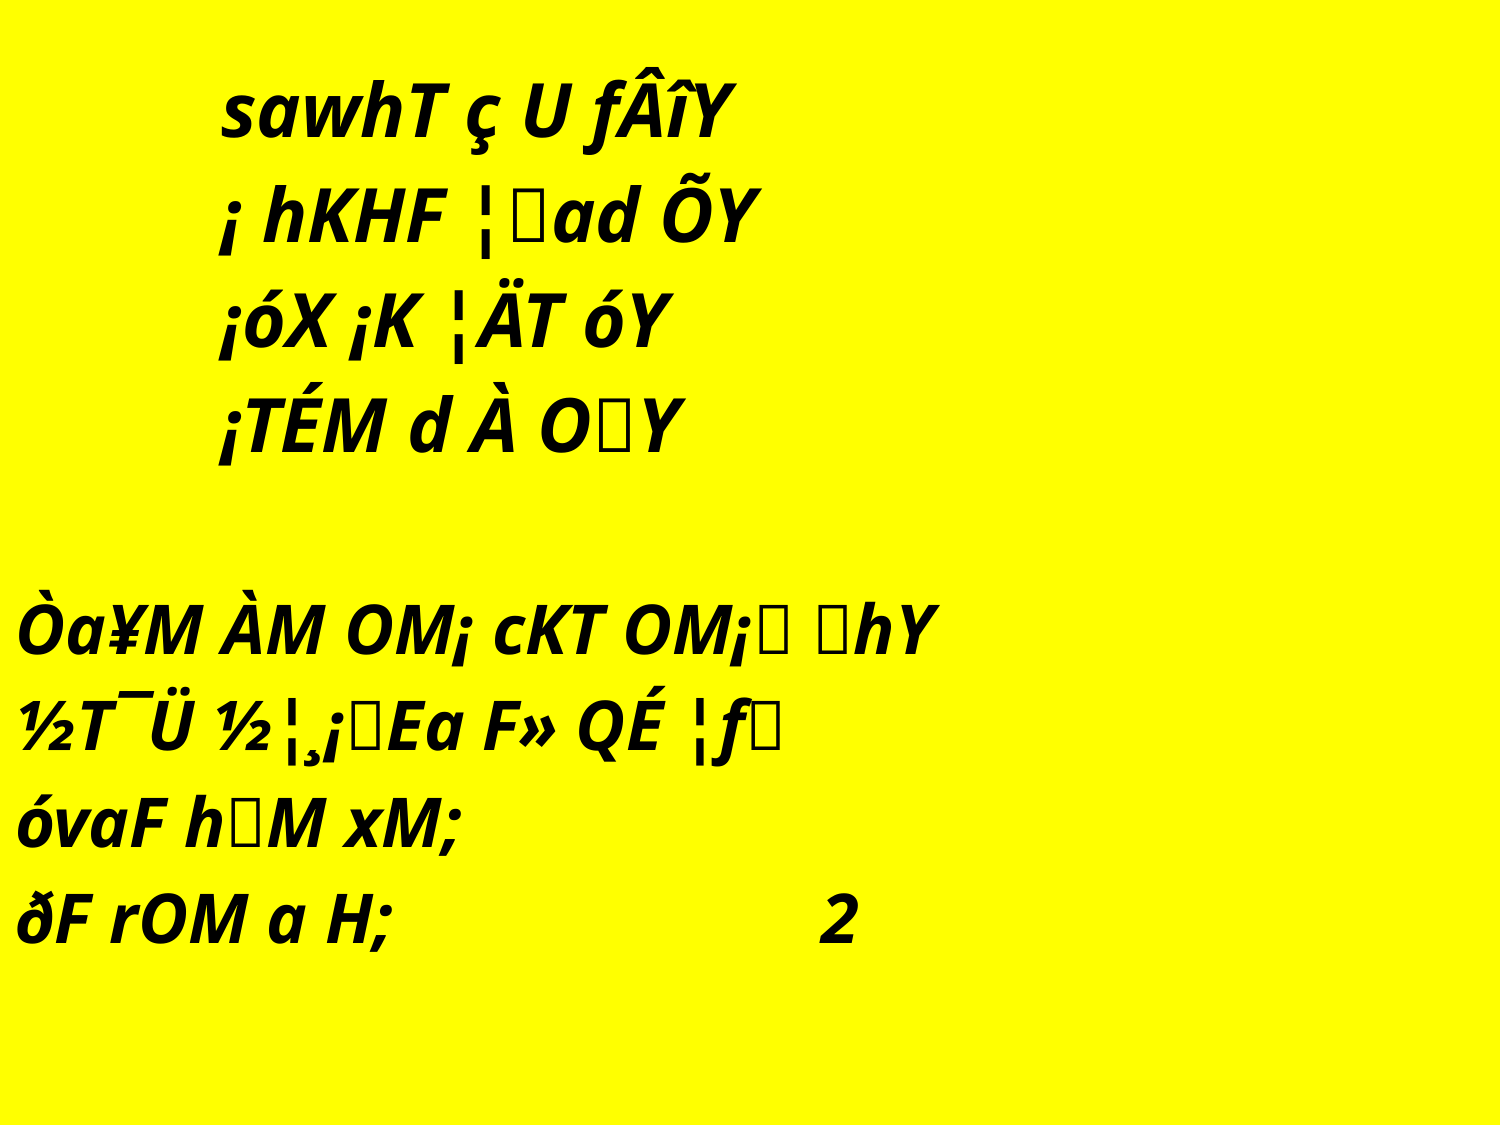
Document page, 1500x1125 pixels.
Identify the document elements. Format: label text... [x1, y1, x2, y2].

list sawhT ç U fÂîY ¡ hKHF ¦ad ÕY ¡óX ¡K ¦ÄT óY ¡TÉM d À OY Òa¥M ÀM OM¡ cKT OM¡ hY ½T¯Ü ½¦¸¡Ea F» QÉ ¦f óvaF hM xM; ðF rOM a H; 2 [0, 54, 1500, 1083]
